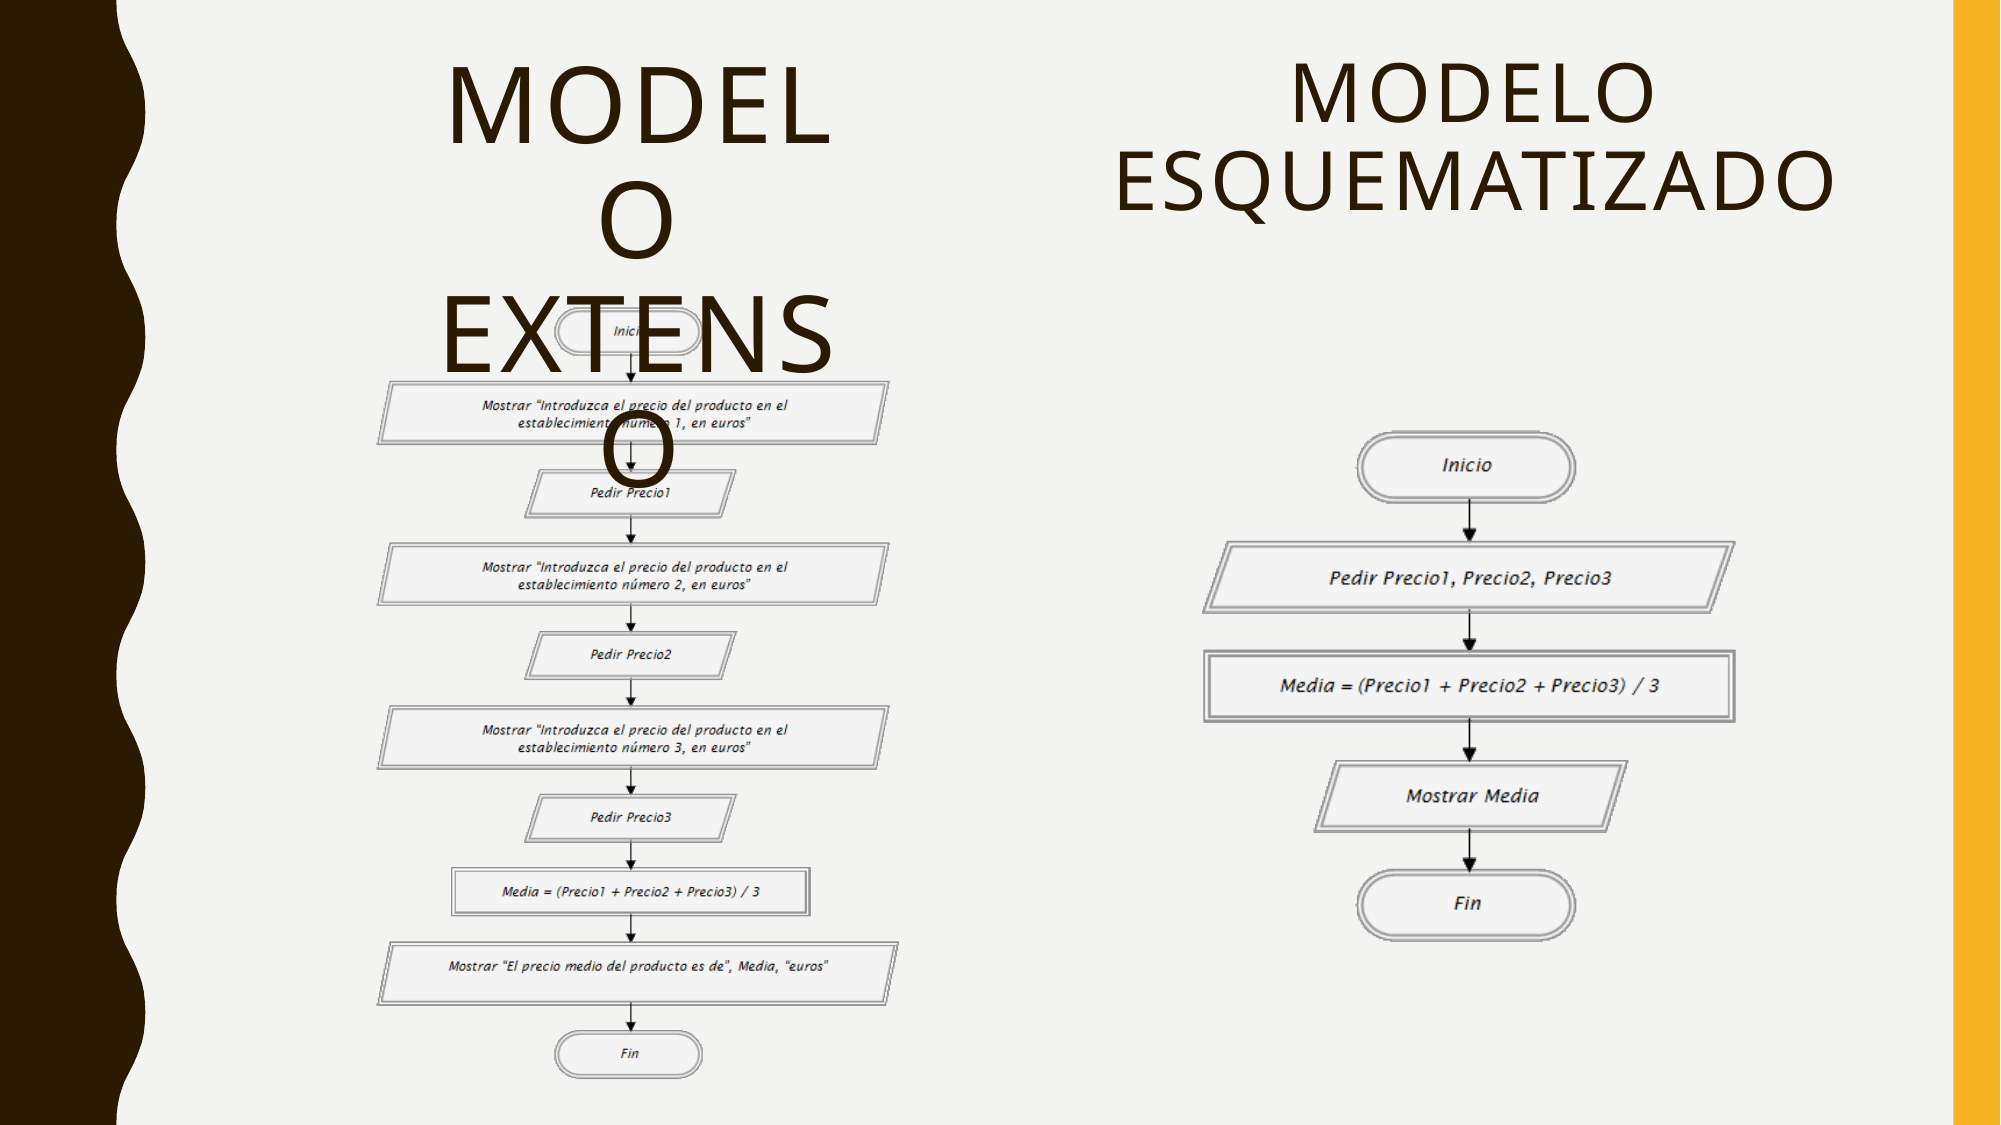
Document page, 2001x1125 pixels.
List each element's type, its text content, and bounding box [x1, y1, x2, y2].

picture [1172, 402, 1779, 968]
picture [342, 288, 985, 1093]
text_box Modelo esquematizado [1086, 44, 1865, 308]
title Modelo extenso [418, 44, 860, 288]
